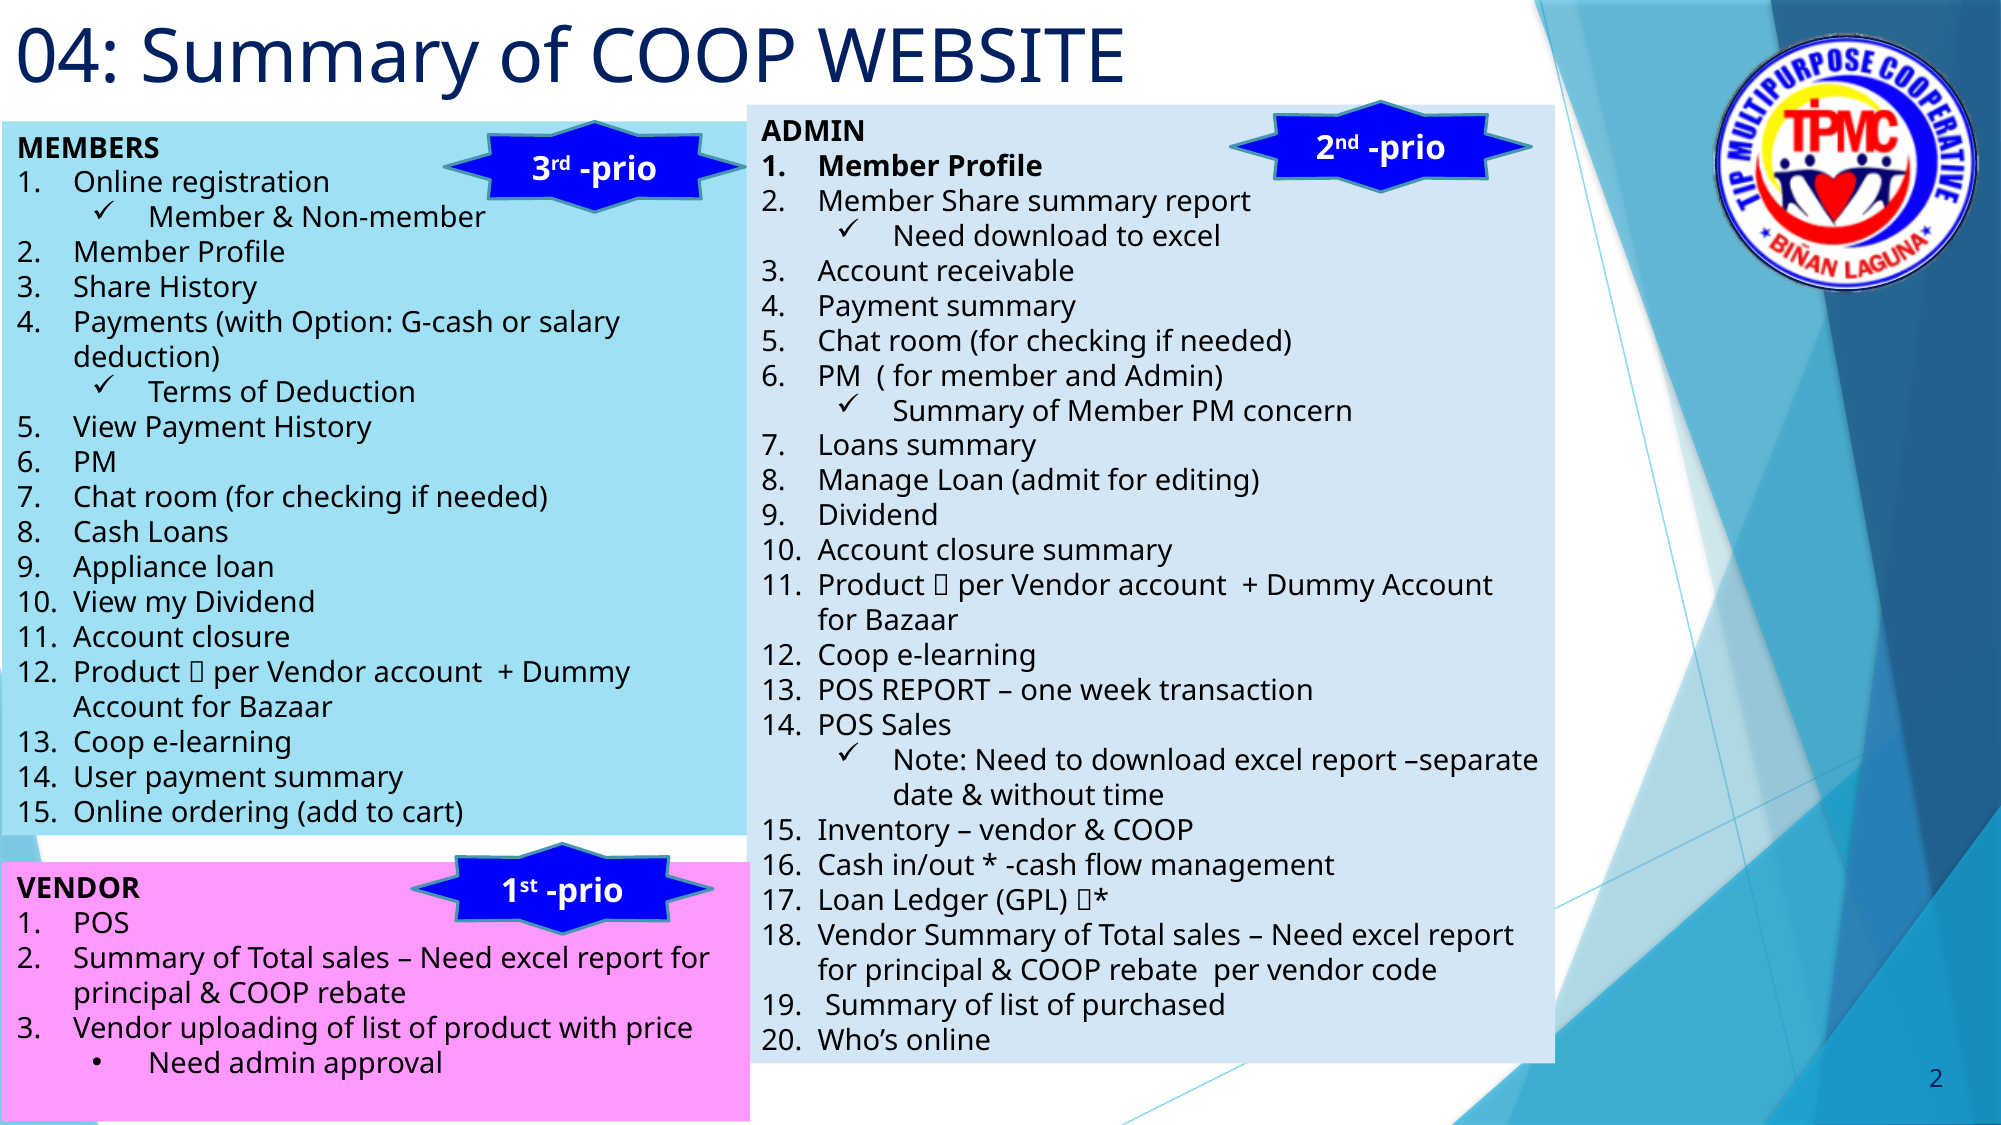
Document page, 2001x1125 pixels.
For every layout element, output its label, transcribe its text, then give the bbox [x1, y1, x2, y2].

text_box ADMIN Member Profile Member Share summary report Need download to excel Account receivable Payment summary Chat room (for checking if needed) PM ( for member and Admin) Summary of Member PM concern Loans summary Manage Loan (admit for editing) Dividend Account closure summary Product  per Vendor account + Dummy Account for Bazaar Coop e-learning POS REPORT – one week transaction POS Sales Note: Need to download excel report –separate date & without time Inventory – vendor & COOP Cash in/out * -cash flow management Loan Ledger (GPL) * Vendor Summary of Total sales – Need excel report for principal & COOP rebate per vendor code Summary of list of purchased Who’s online [746, 104, 1556, 1064]
text_box MEMBERS Online registration Member & Non-member Member Profile Share History Payments (with Option: G-cash or salary deduction) Terms of Deduction View Payment History PM Chat room (for checking if needed) Cash Loans Appliance loan View my Dividend Account closure Product  per Vendor account + Dummy Account for Bazaar Coop e-learning User payment summary Online ordering (add to cart) [2, 121, 746, 836]
text_box 1st -prio [410, 841, 715, 936]
text_box VENDOR POS Summary of Total sales – Need excel report for principal & COOP rebate Vendor uploading of list of product with price Need admin approval [2, 861, 750, 1122]
text_box 3rd -prio [442, 119, 747, 214]
text_box 2nd -prio [1228, 99, 1534, 194]
picture [1694, 16, 1999, 312]
title 04: Summary of COOP WEBSITE [0, 0, 1381, 122]
